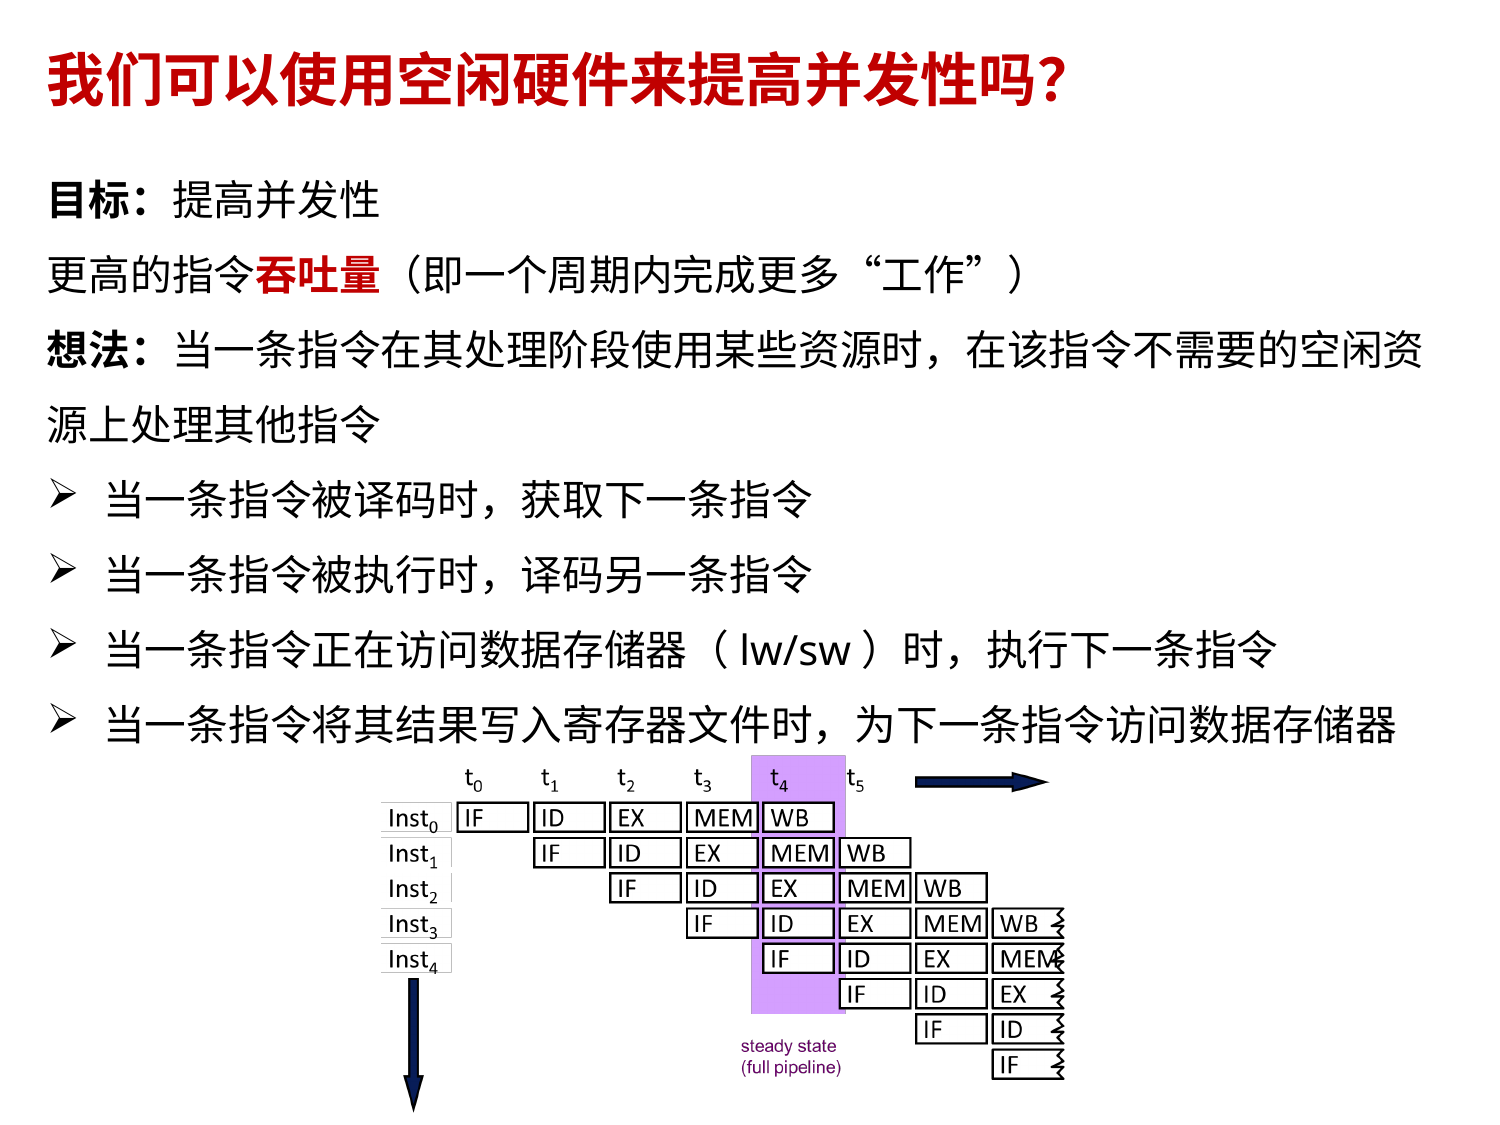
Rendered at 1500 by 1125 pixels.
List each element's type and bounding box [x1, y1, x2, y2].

list [46, 149, 1436, 822]
title [46, 42, 1454, 114]
picture [371, 751, 1076, 1114]
